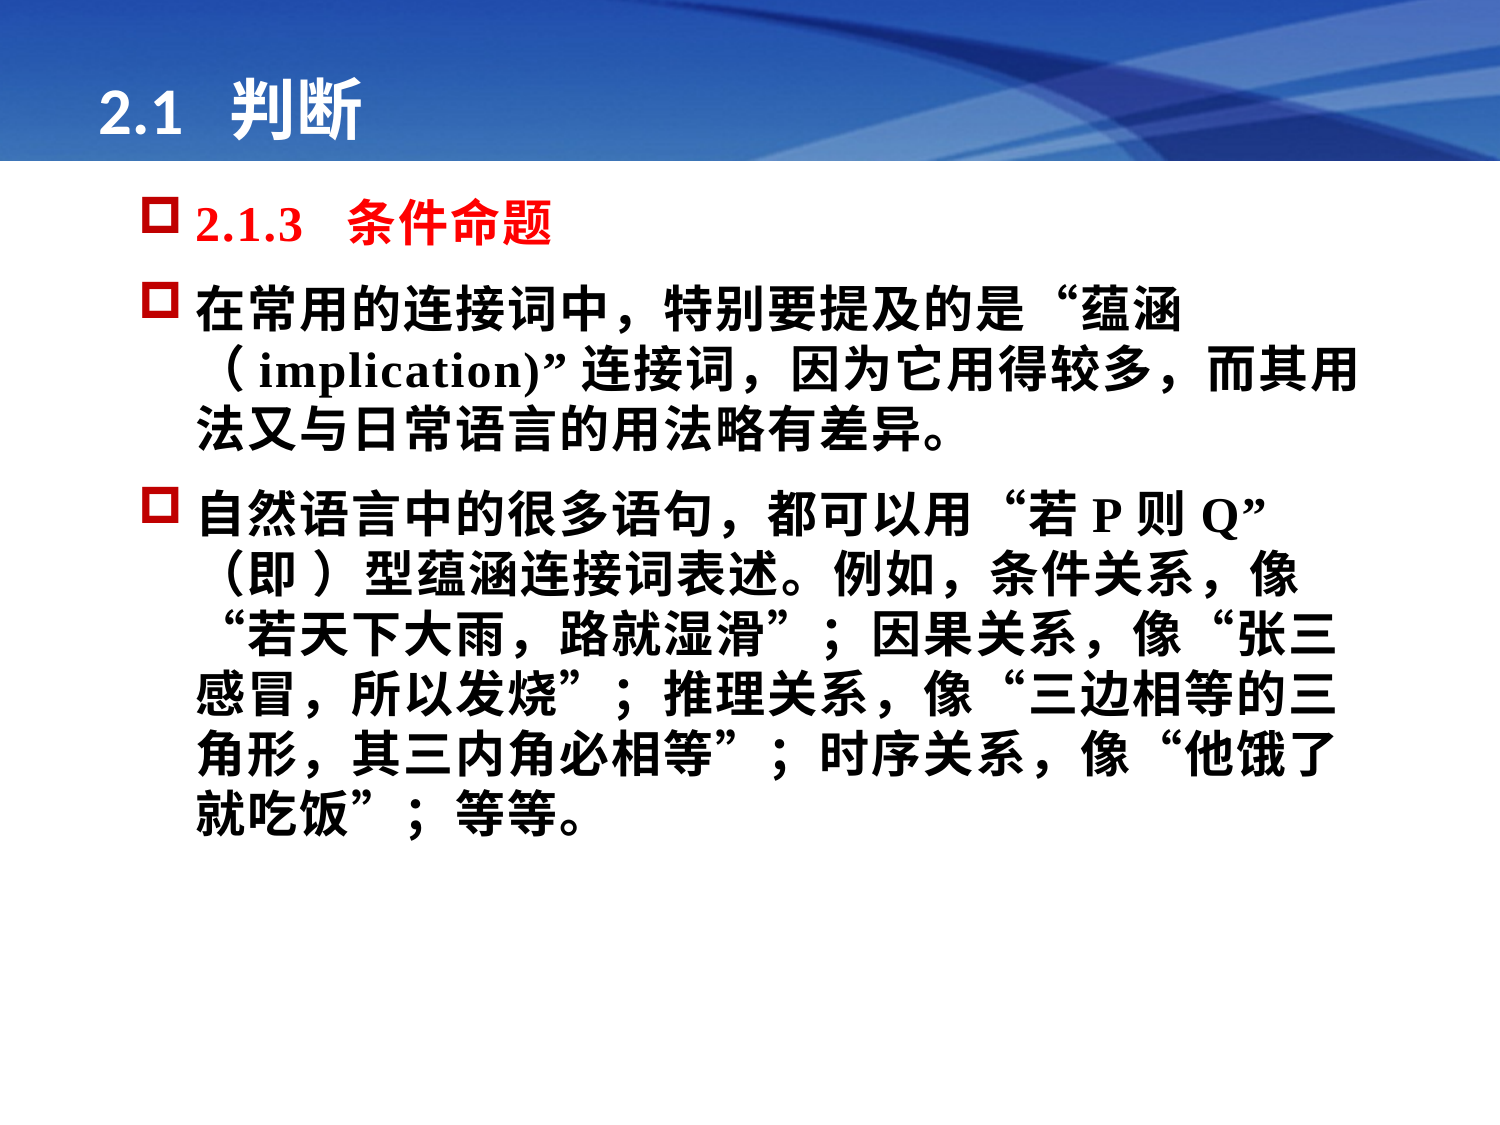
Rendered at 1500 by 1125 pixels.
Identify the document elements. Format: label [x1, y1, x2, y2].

picture [0, 0, 1500, 162]
